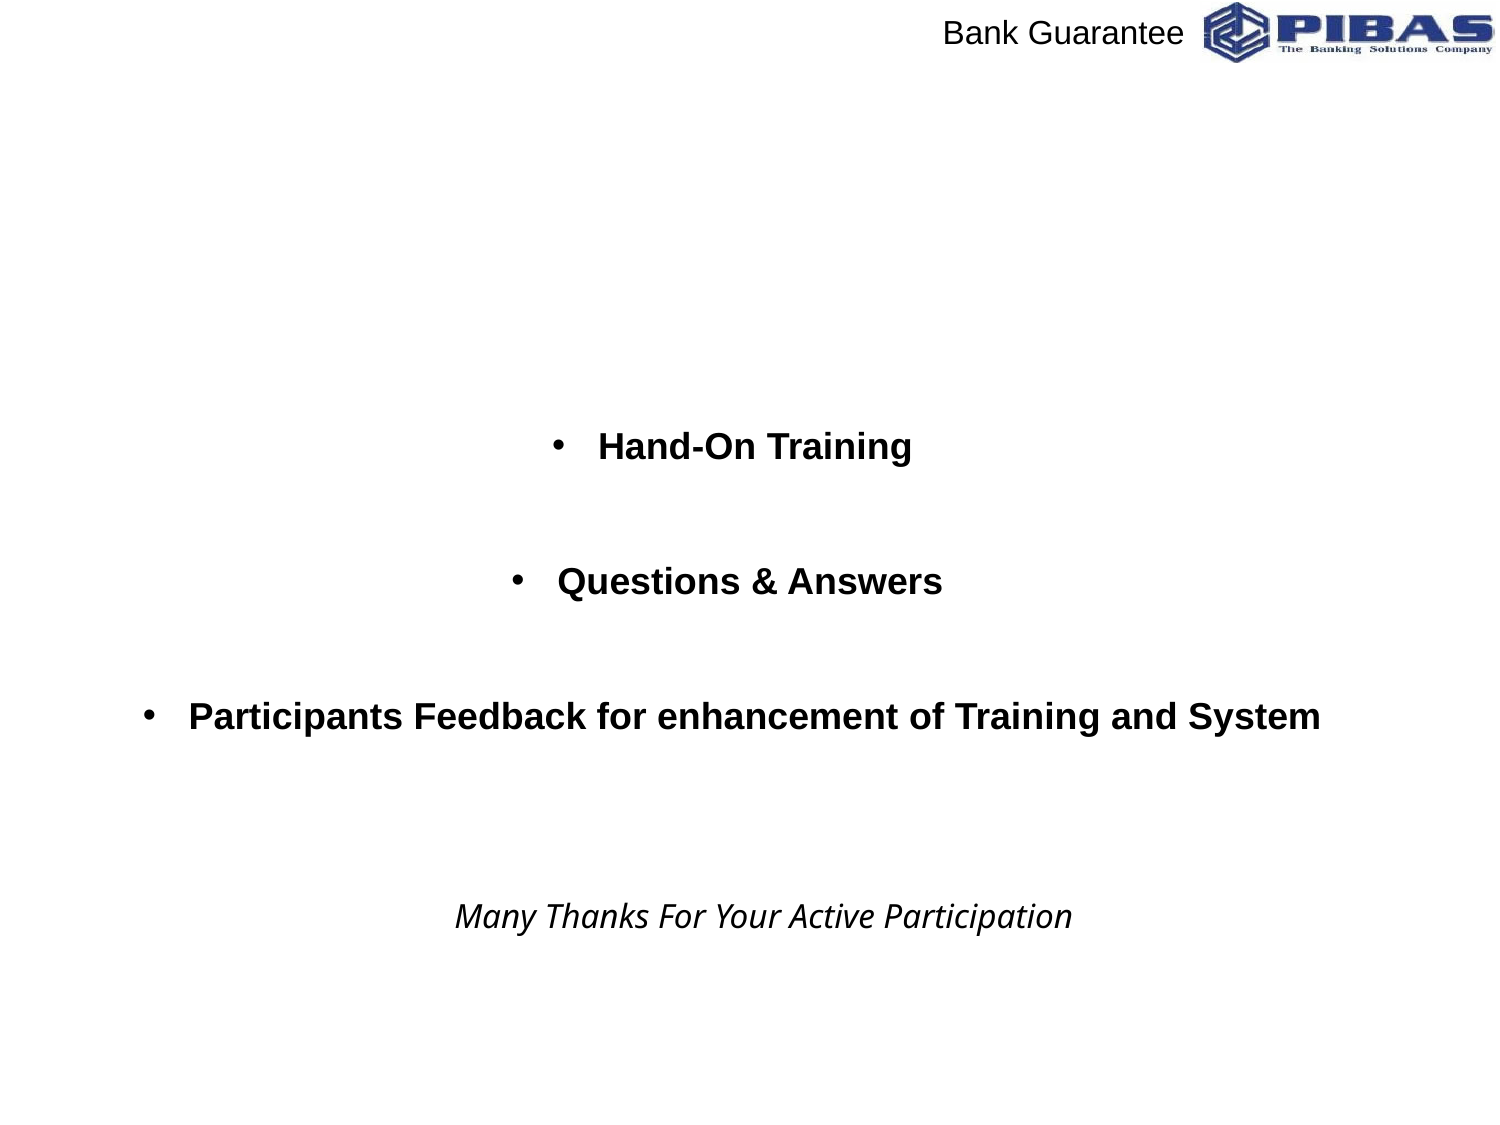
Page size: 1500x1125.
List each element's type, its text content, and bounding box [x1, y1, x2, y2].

picture [1199, 0, 1500, 63]
text_box Hand-On Training Questions & Answers Participants Feedback for enhancement of Training and System [99, 324, 1388, 745]
title Bank Guarantee [699, 0, 1197, 63]
text_box Many Thanks For Your Active Participation [137, 887, 1400, 943]
